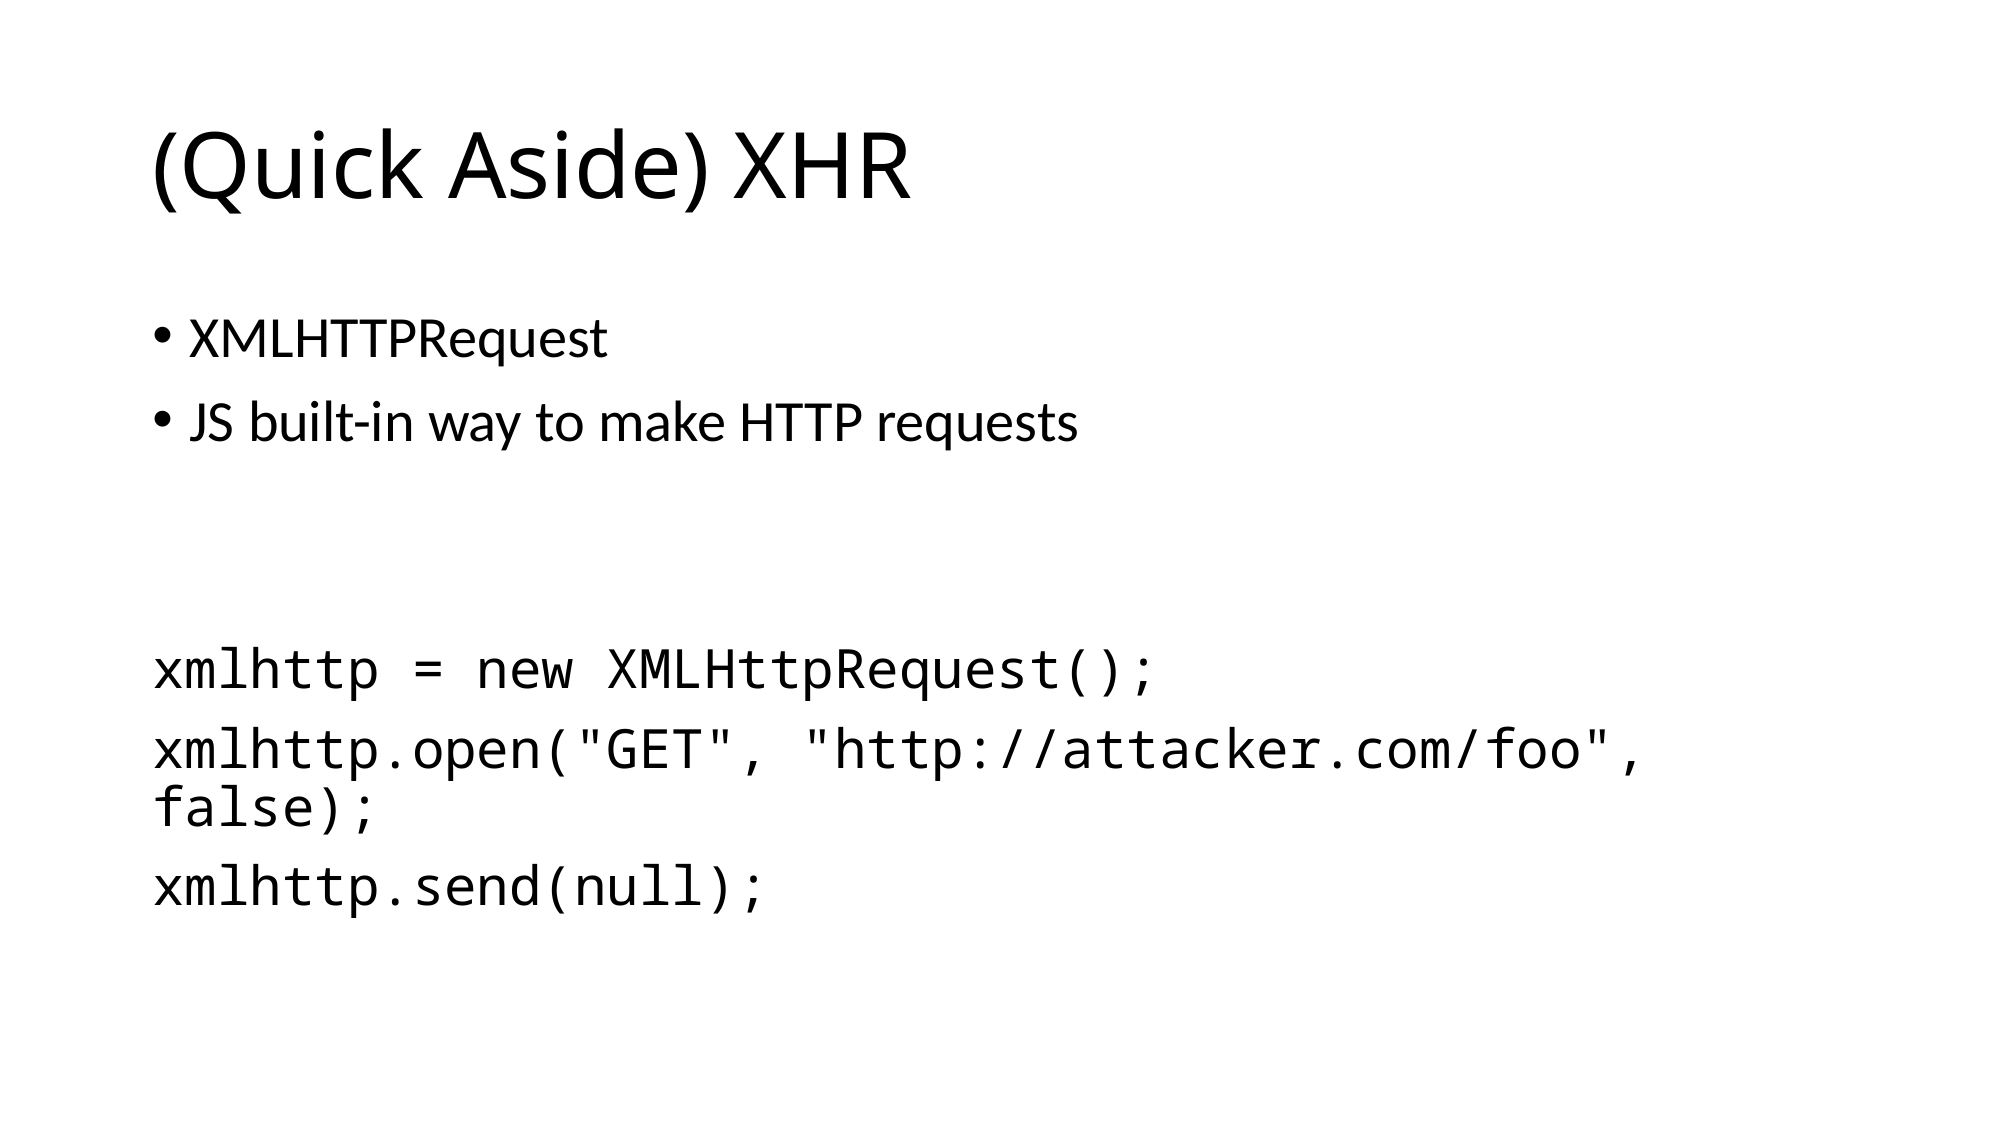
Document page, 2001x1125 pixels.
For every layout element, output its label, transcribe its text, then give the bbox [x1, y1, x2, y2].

text_box XMLHTTPRequest JS built-in way to make HTTP requests xmlhttp = new XMLHttpRequest(); xmlhttp.open("GET", "http://attacker.com/foo", false); xmlhttp.send(null); [137, 299, 1863, 1014]
text_box (Quick Aside) XHR [137, 59, 1863, 278]
